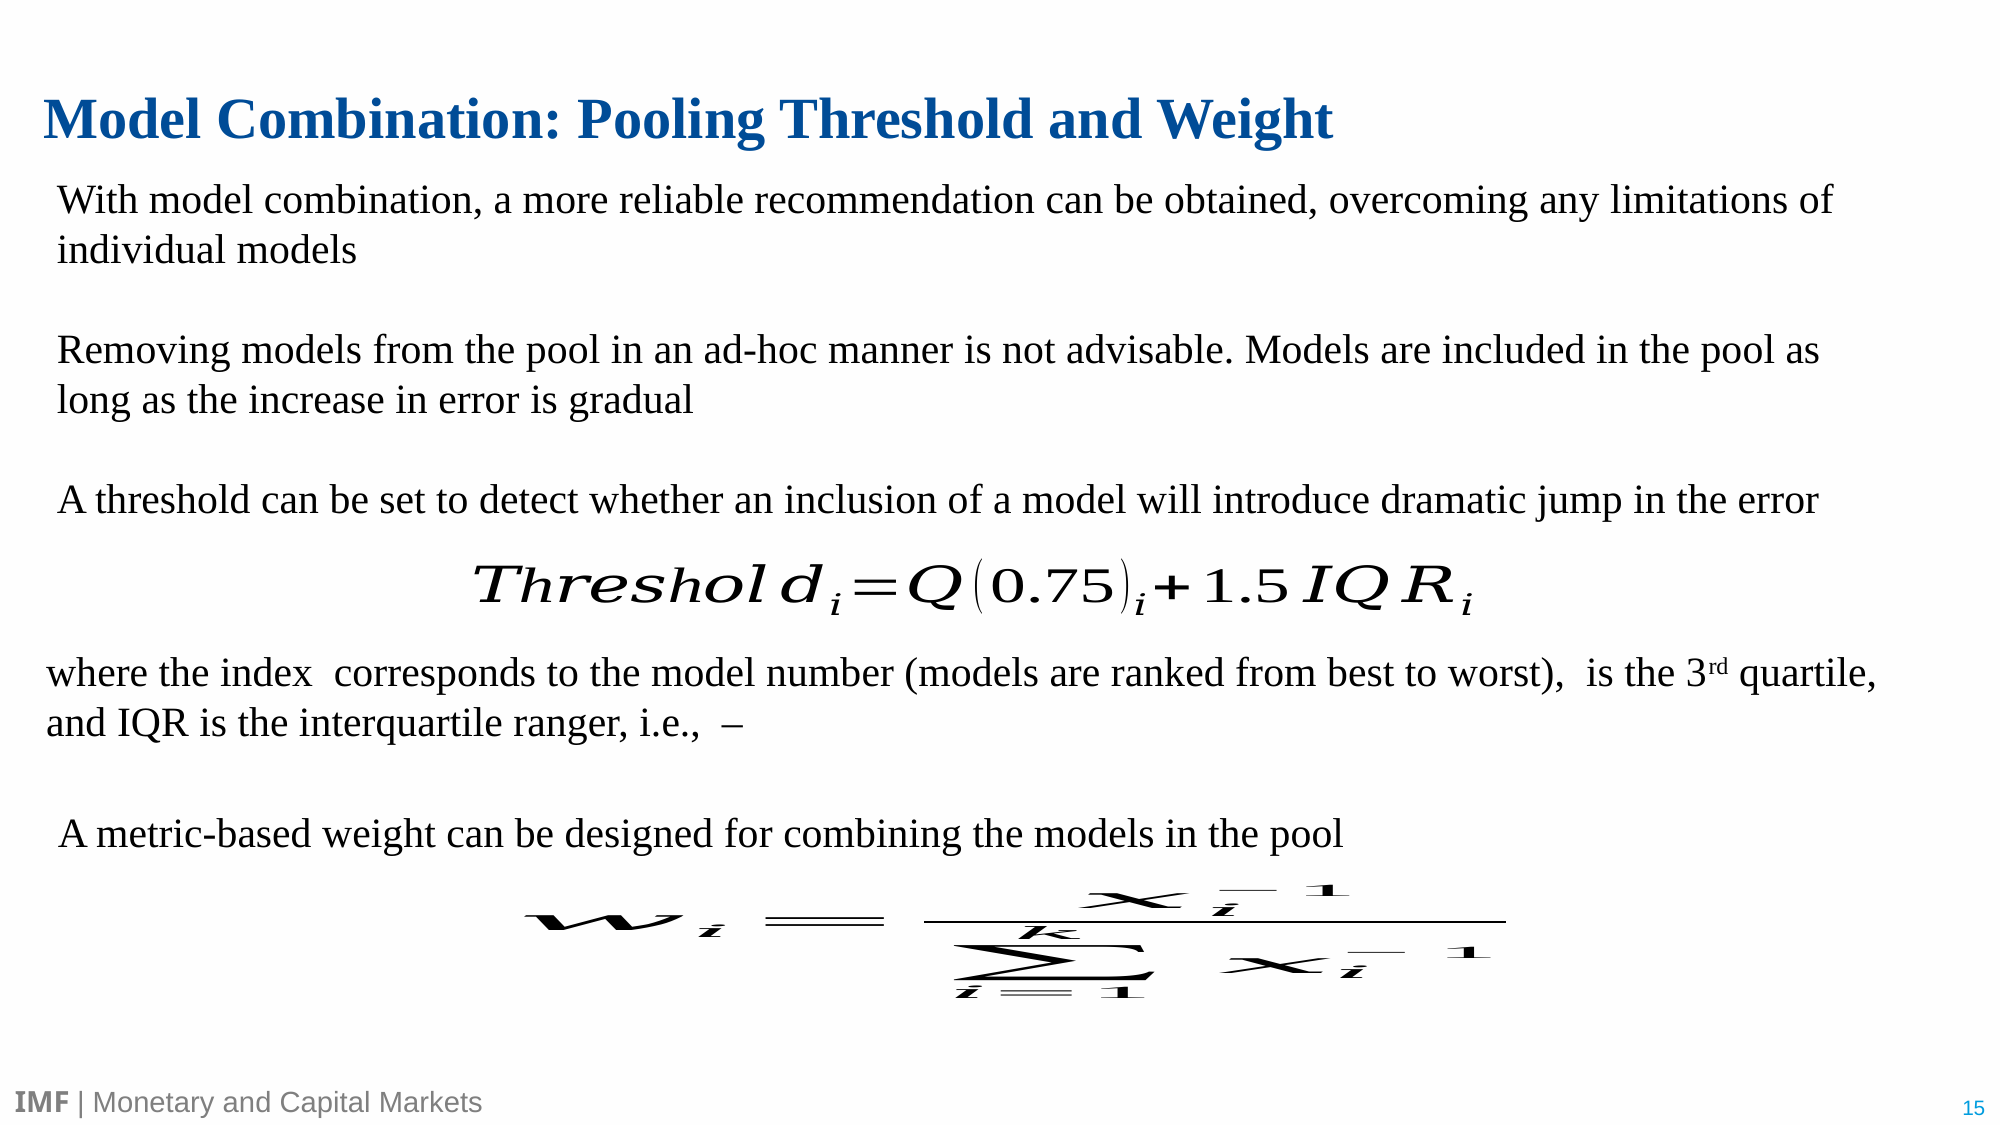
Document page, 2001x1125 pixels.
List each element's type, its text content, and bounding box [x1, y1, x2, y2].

text_box A metric-based weight can be designed for combining the models in the pool [43, 798, 1533, 864]
text_box With model combination, a more reliable recommendation can be obtained, overcoming any limitations of individual models Removing models from the pool in an ad-hoc manner is not advisable. Models are included in the pool as long as the increase in error is gradual A threshold can be set to detect whether an inclusion of a model will introduce dramatic jump in the error [42, 164, 1913, 530]
title Model Combination: Pooling Threshold and Weight [43, 0, 1985, 161]
